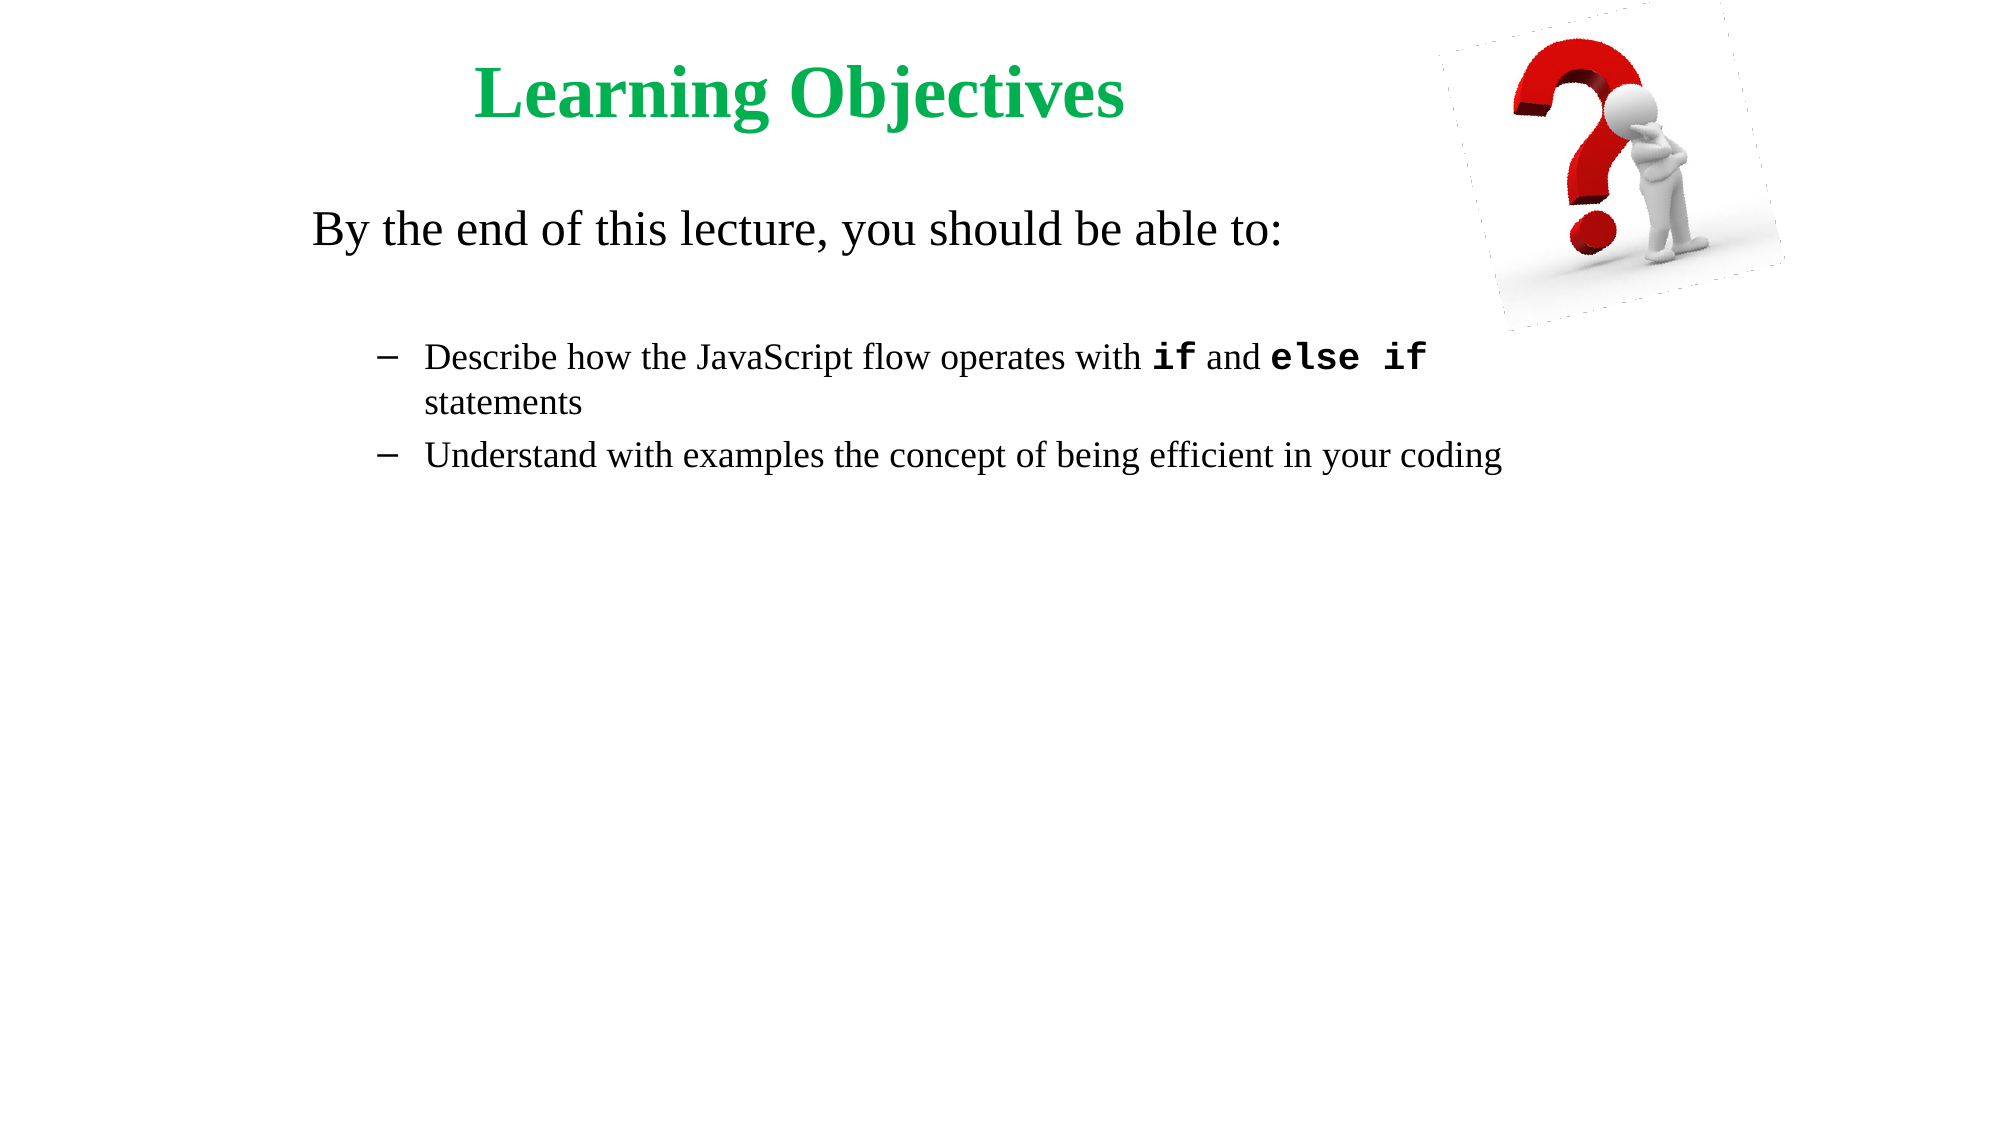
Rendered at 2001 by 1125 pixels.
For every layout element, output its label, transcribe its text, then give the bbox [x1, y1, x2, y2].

list By the end of this lecture, you should be able to: Describe how the JavaScript flow operates with if and else if statements Understand with examples the concept of being efficient in your coding [287, 187, 1538, 988]
title Learning Objectives [275, 17, 1325, 158]
picture [1440, 0, 1785, 331]
